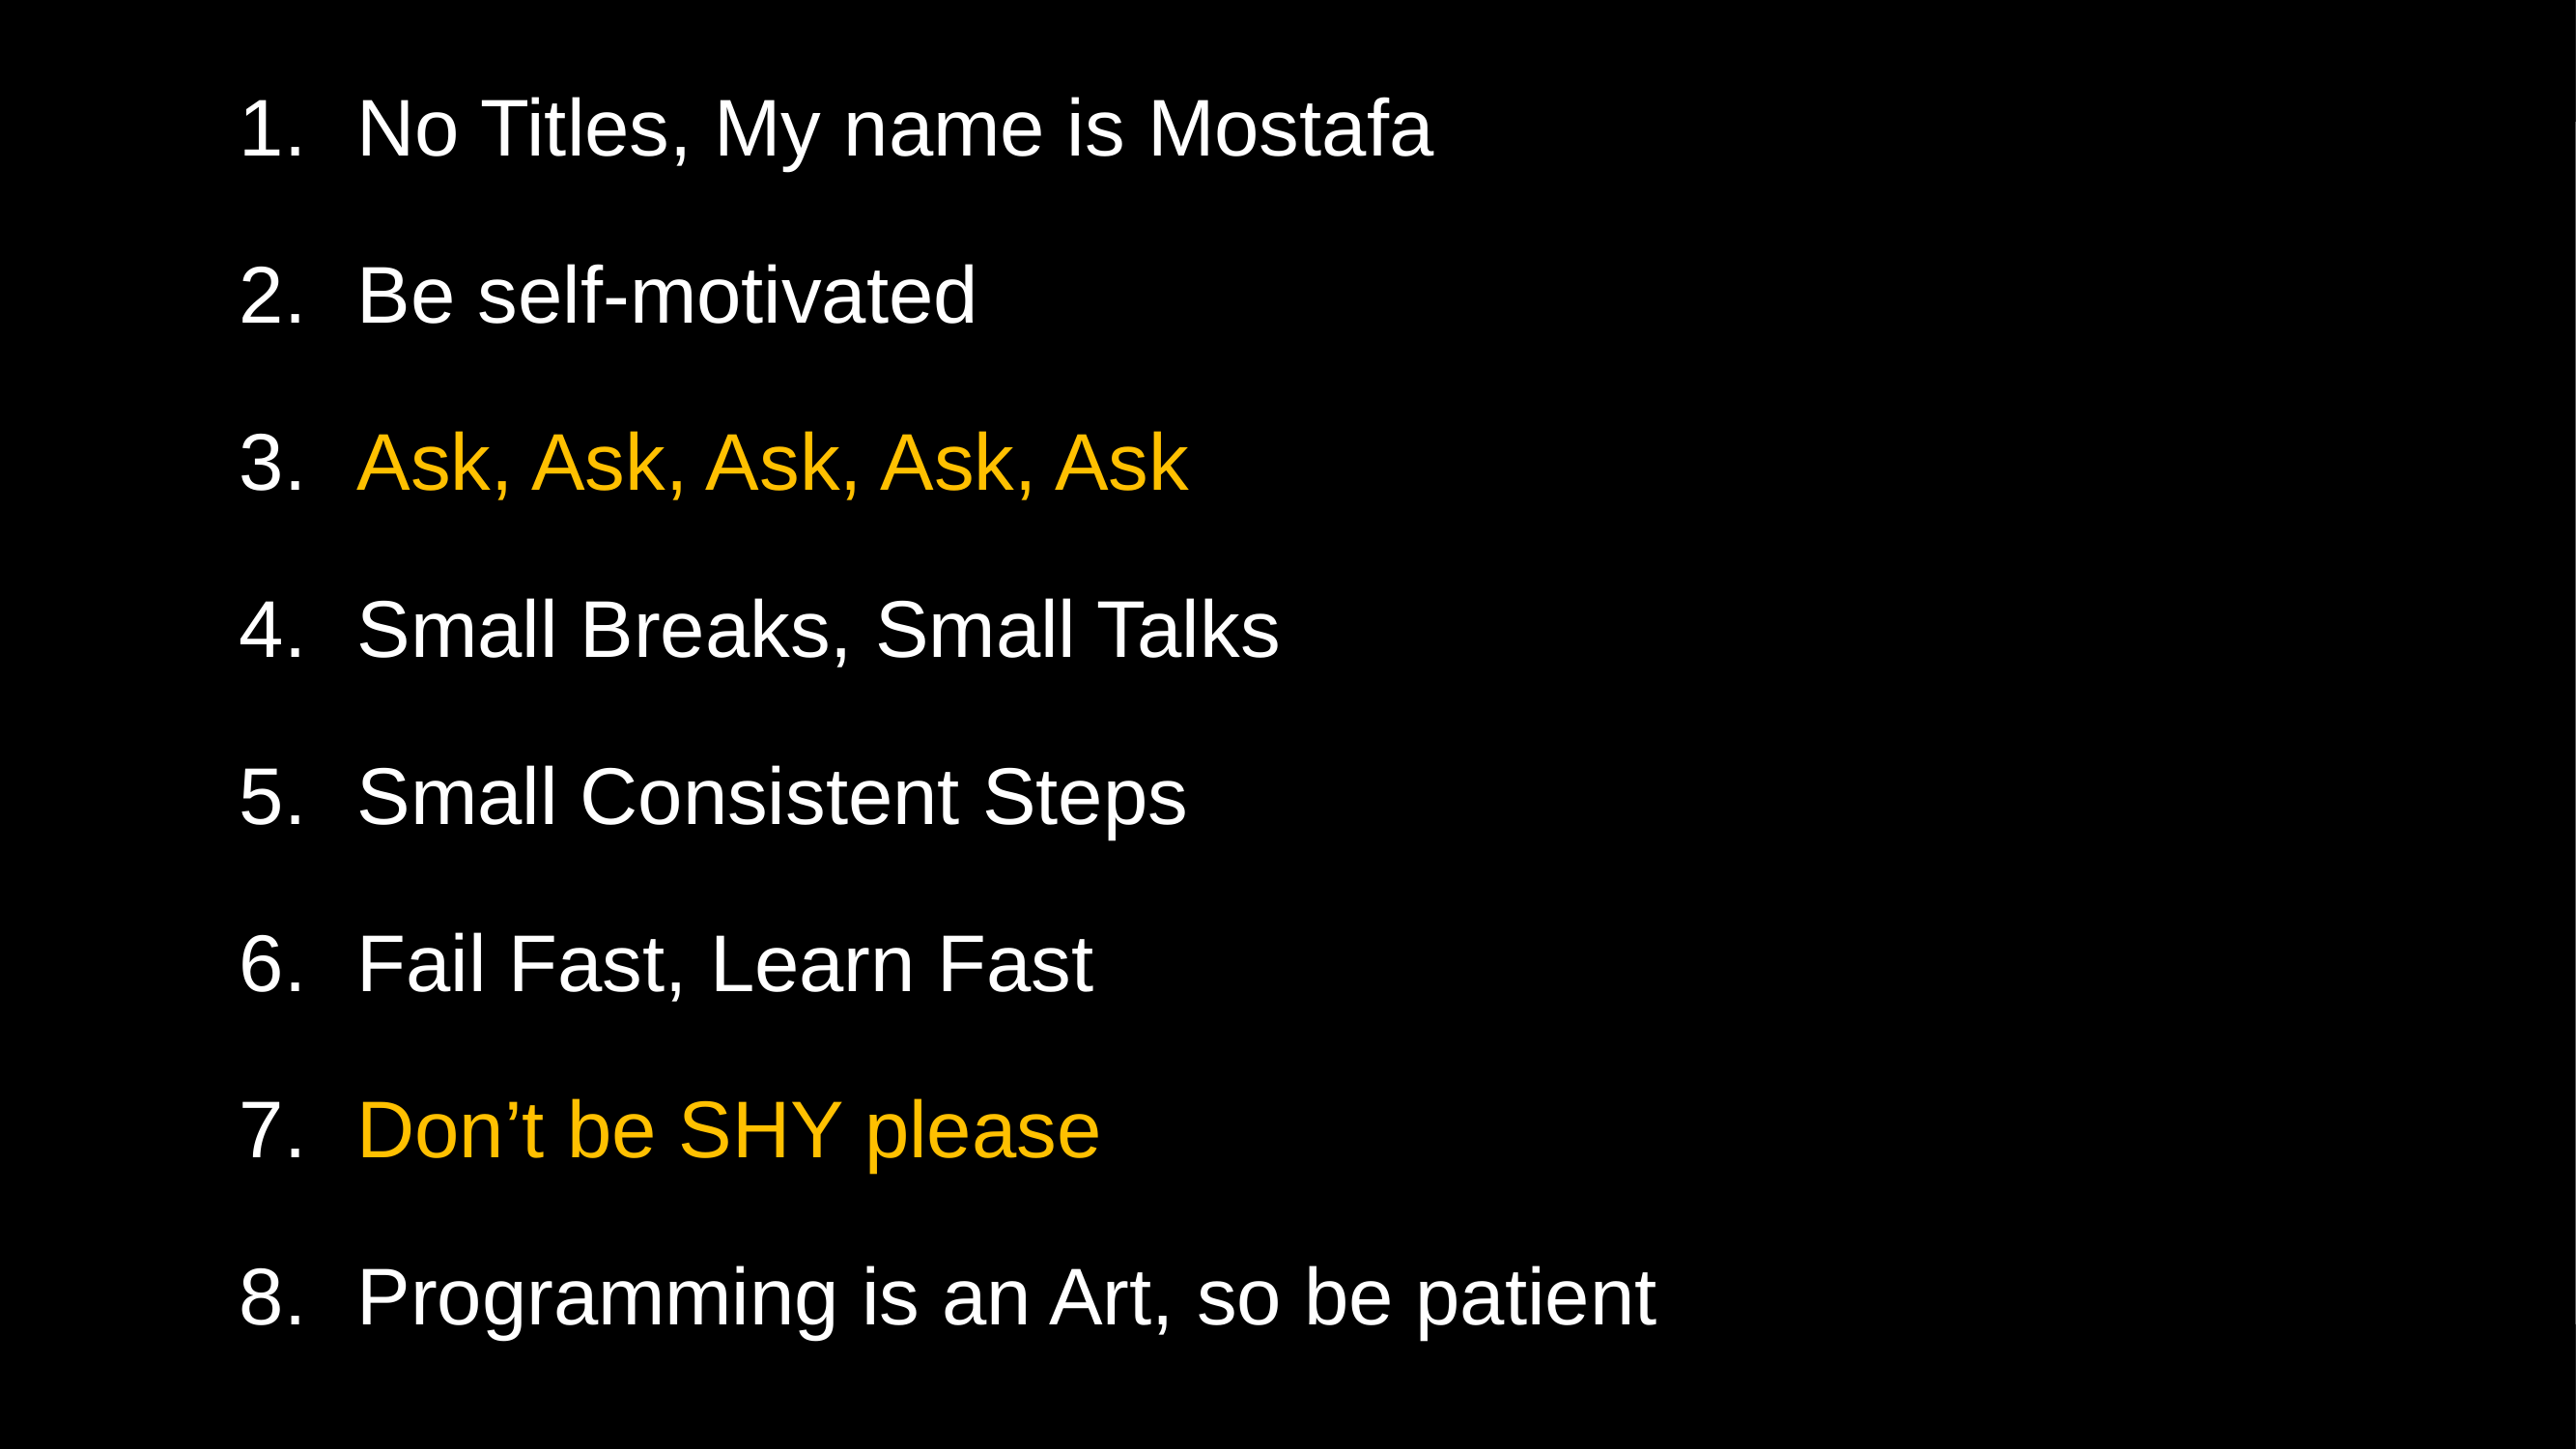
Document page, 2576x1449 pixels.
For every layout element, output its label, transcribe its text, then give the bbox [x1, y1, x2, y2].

list No Titles, My name is Mostafa Be self-motivated Ask, Ask, Ask, Ask, Ask Small Breaks, Small Talks Small Consistent Steps Fail Fast, Learn Fast Don’t be SHY please Programming is an Art, so be patient [128, 61, 2448, 1240]
